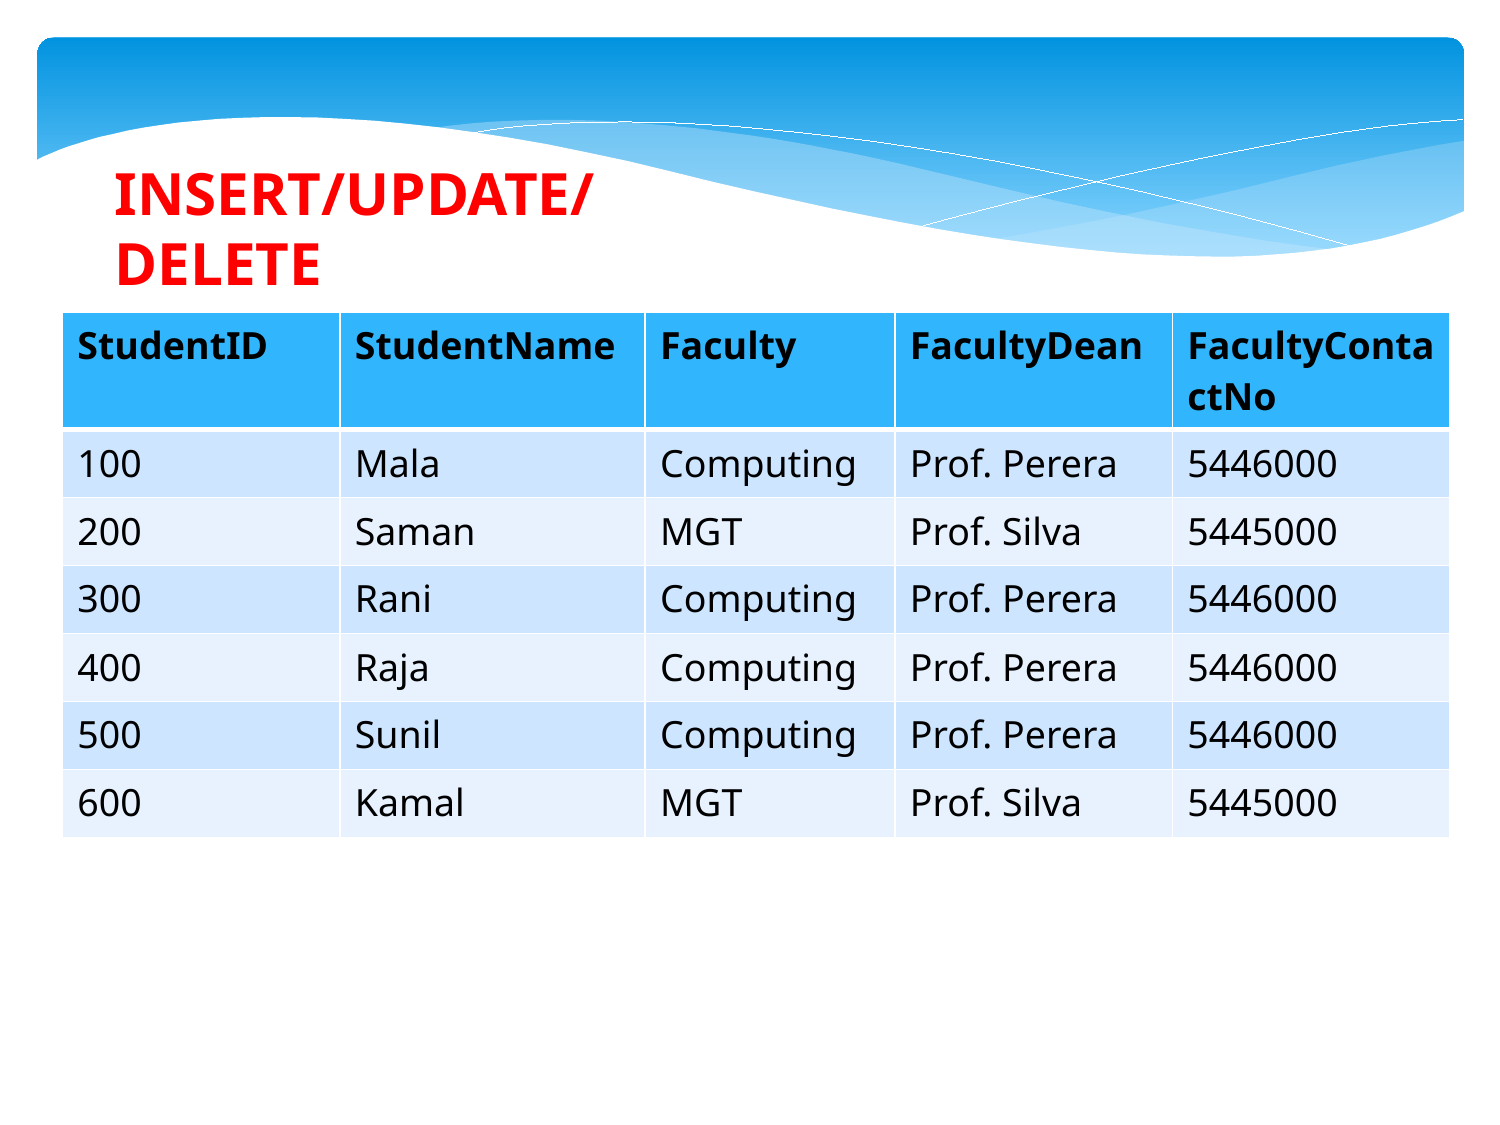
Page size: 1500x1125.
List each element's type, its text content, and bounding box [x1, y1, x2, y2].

table_cell 400 [63, 634, 339, 701]
table_cell Prof. Perera [896, 566, 1172, 633]
table_cell Prof. Perera [896, 432, 1172, 497]
table_cell Rani [341, 566, 644, 633]
table_cell Computing [646, 702, 894, 769]
text_box INSERT/UPDATE/DELETE [99, 149, 750, 305]
table_cell Mala [341, 432, 644, 497]
table_cell 5446000 [1173, 702, 1449, 769]
table_cell 500 [63, 702, 339, 769]
table_cell MGT [646, 498, 894, 565]
table_header StudentID [63, 313, 339, 427]
table_cell 600 [63, 770, 339, 837]
table_cell 300 [63, 566, 339, 633]
table_cell 5446000 [1173, 634, 1449, 701]
table_cell Kamal [341, 770, 644, 837]
table_cell MGT [646, 770, 894, 837]
table_cell Computing [646, 432, 894, 497]
table_cell 5446000 [1173, 566, 1449, 633]
table_header FacultyContactNo [1173, 313, 1449, 427]
table_cell Raja [341, 634, 644, 701]
table_cell Prof. Perera [896, 702, 1172, 769]
table_cell 200 [63, 498, 339, 565]
table_cell Computing [646, 566, 894, 633]
table_header FacultyDean [896, 313, 1172, 427]
table_cell 5445000 [1173, 498, 1449, 565]
table_cell Prof. Silva [896, 770, 1172, 837]
table_cell Computing [646, 634, 894, 701]
table_cell 5445000 [1173, 770, 1449, 837]
table_cell Prof. Perera [896, 634, 1172, 701]
table_header StudentName [341, 313, 644, 427]
table_cell Sunil [341, 702, 644, 769]
table_cell Saman [341, 498, 644, 565]
table_header Faculty [646, 313, 894, 427]
table_cell 100 [63, 432, 339, 497]
table_cell 5446000 [1173, 432, 1449, 497]
table_cell Prof. Silva [896, 498, 1172, 565]
